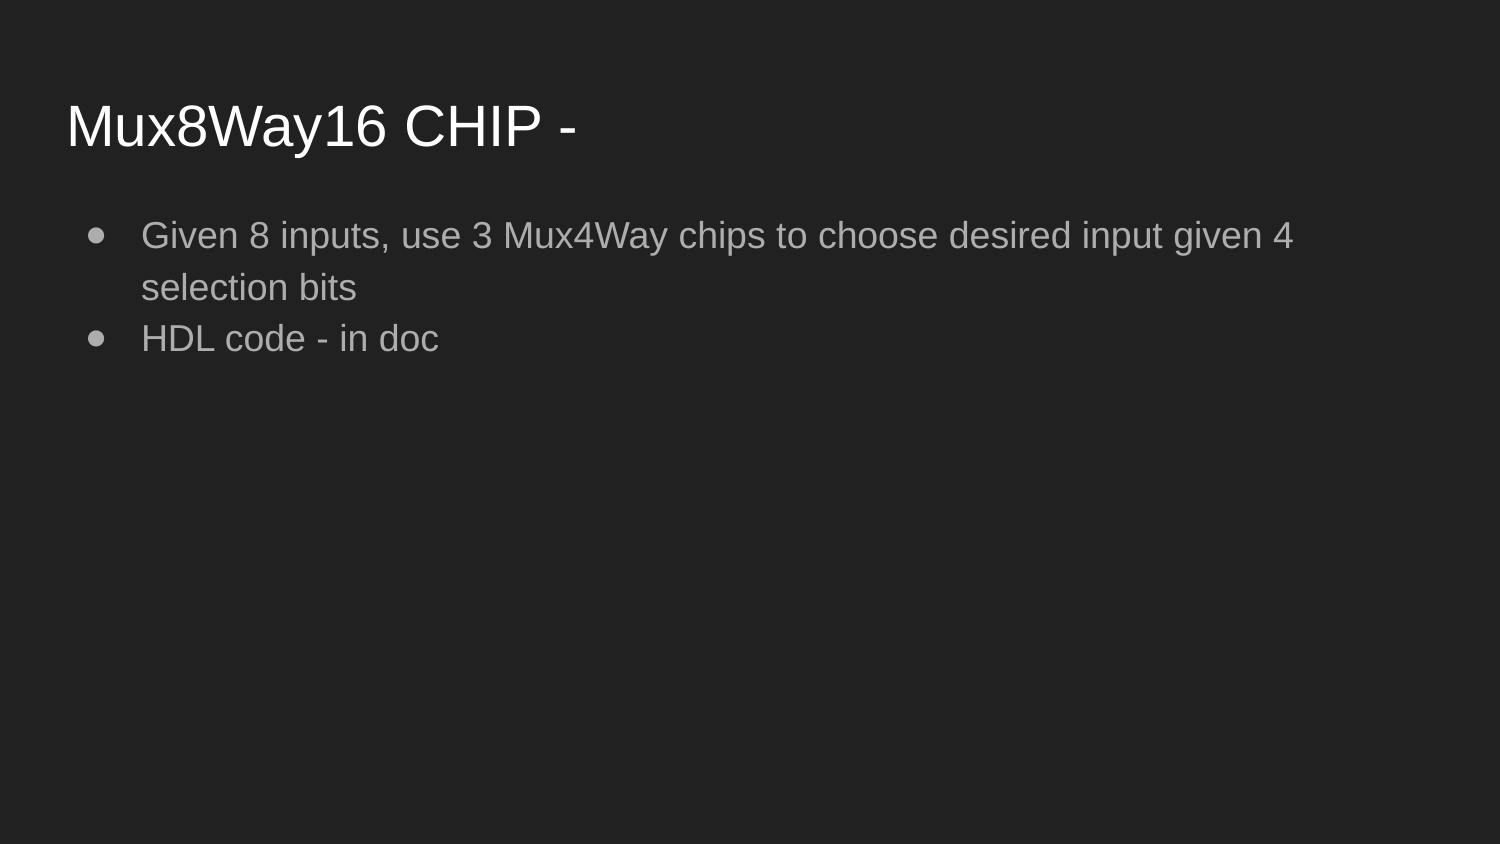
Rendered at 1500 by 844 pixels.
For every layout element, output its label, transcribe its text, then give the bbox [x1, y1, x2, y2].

title Mux8Way16 CHIP - [51, 72, 1449, 167]
list Given 8 inputs, use 3 Mux4Way chips to choose desired input given 4 selection bits HDL code - in doc [51, 189, 1449, 750]
